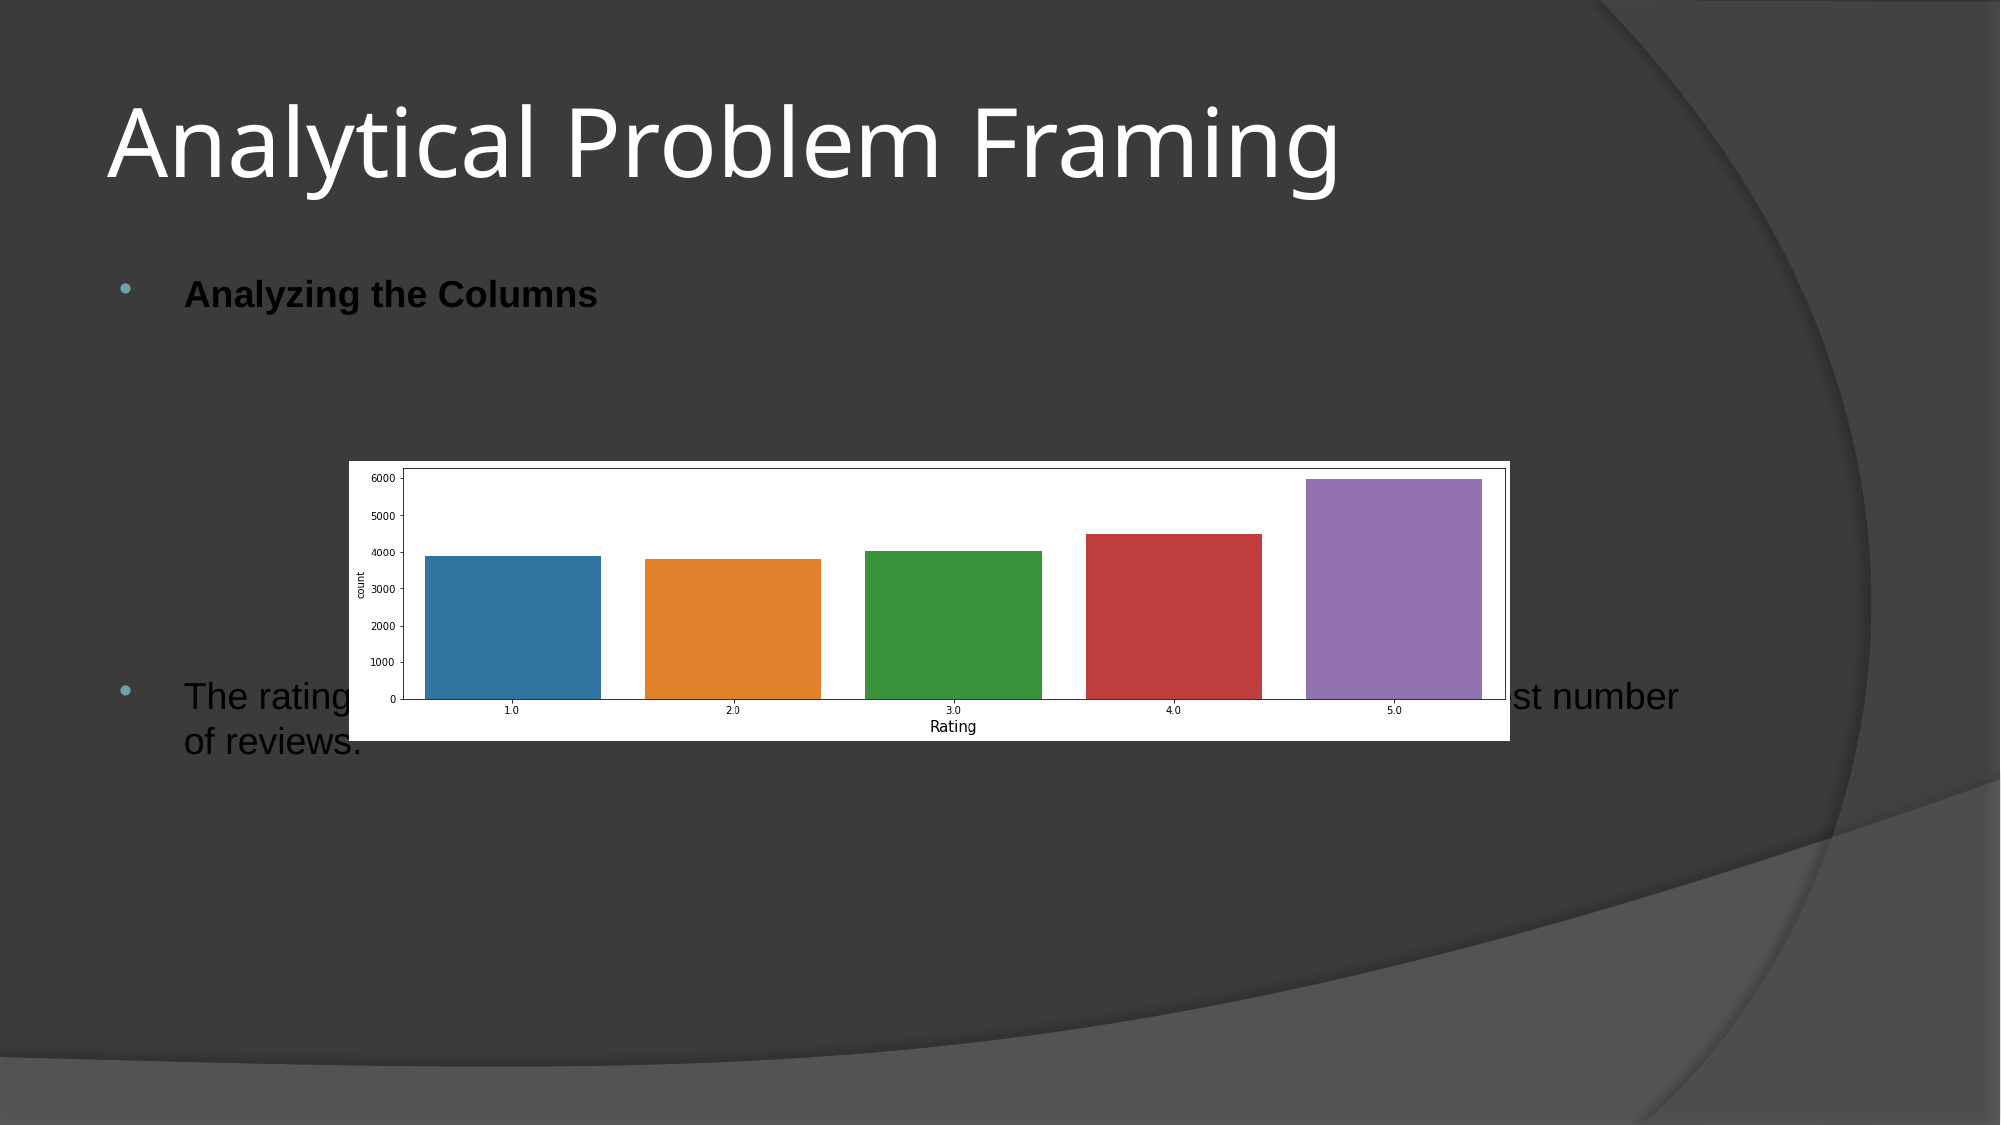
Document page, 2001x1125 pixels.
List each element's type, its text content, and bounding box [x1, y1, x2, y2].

list Analyzing the Columns The rating classes 1.0-4.0 are fairly balanced, the 5.0 class represents the highest number of reviews. [99, 262, 1734, 1005]
title Analytical Problem Framing [99, 45, 1734, 233]
picture [349, 461, 1511, 742]
